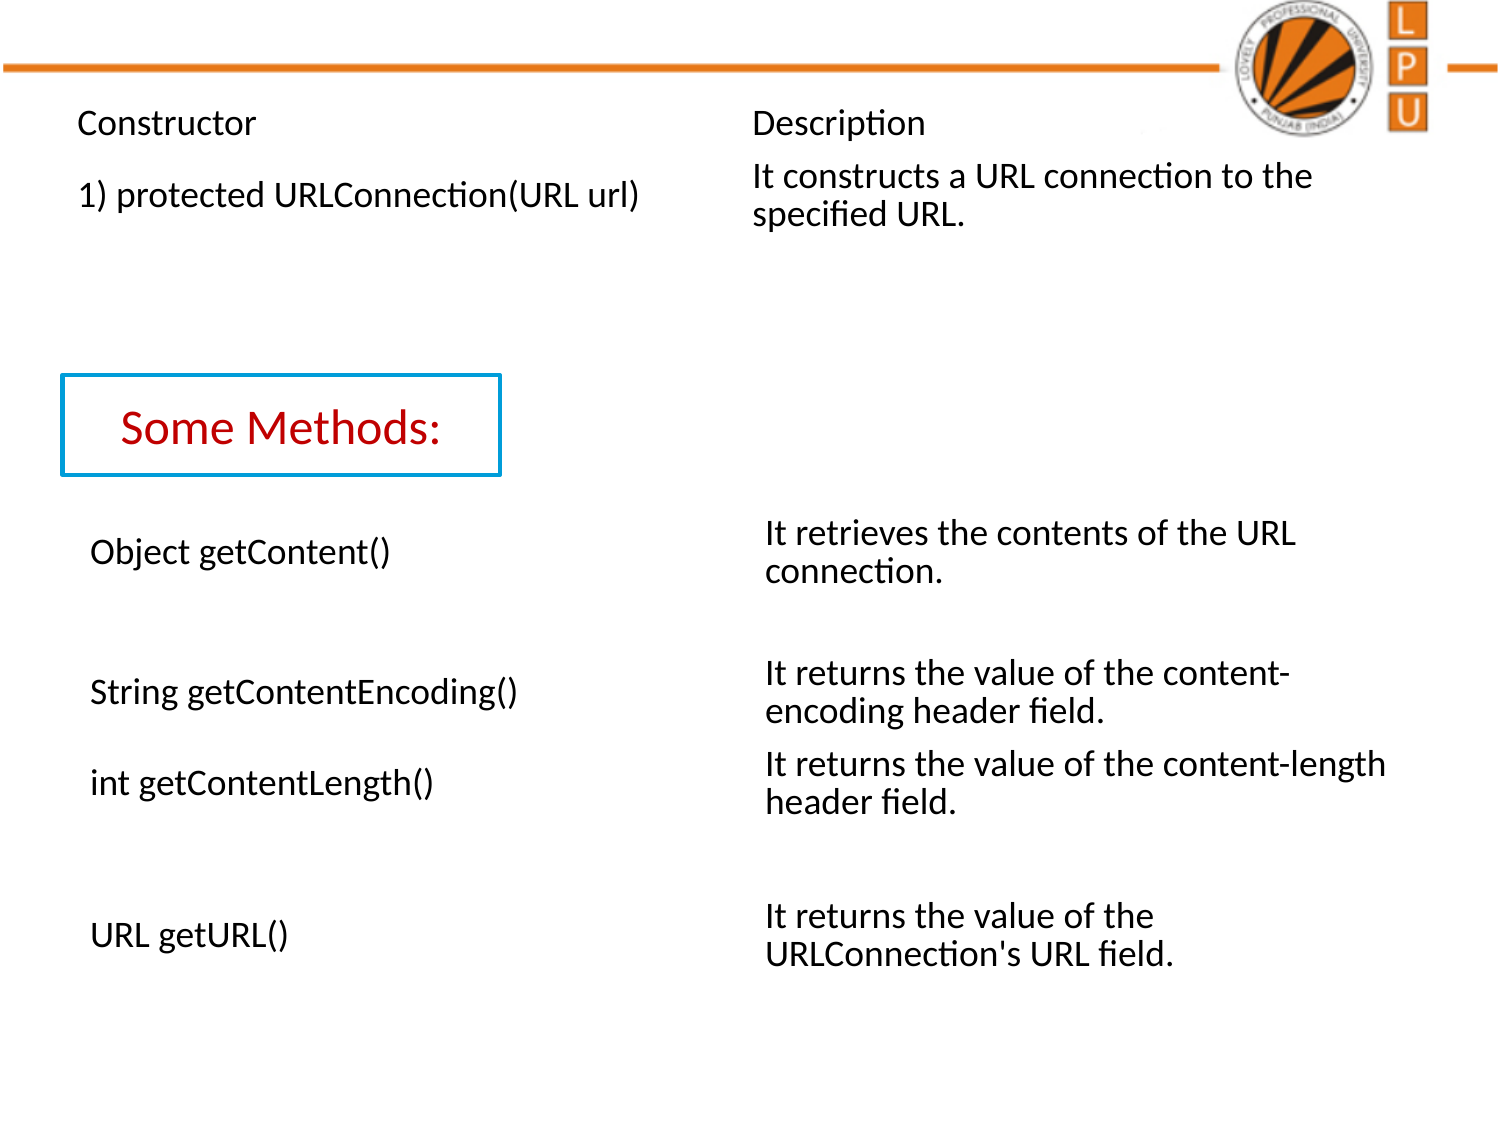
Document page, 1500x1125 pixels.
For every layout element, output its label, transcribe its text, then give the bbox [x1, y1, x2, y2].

table_header It retrieves the contents of the URL connection. [750, 510, 1425, 601]
table_header Constructor [62, 100, 737, 153]
table_cell It returns the value of the content-length header field. [750, 741, 1425, 831]
table_header Object getContent() [75, 510, 750, 601]
picture [3, 0, 1500, 155]
table_header URL getURL() [75, 893, 750, 984]
table_header It returns the value of the content-encoding header field. [750, 650, 1425, 741]
text_box Some Methods: [60, 373, 502, 477]
table_cell int getContentLength() [75, 741, 750, 831]
table_header String getContentEncoding() [75, 650, 750, 741]
table_cell It constructs a URL connection to the specified URL. [737, 153, 1412, 243]
table_header Description [737, 100, 1412, 153]
table_header It returns the value of the URLConnection's URL field. [750, 893, 1425, 984]
table_cell 1) protected URLConnection(URL url) [62, 153, 737, 243]
